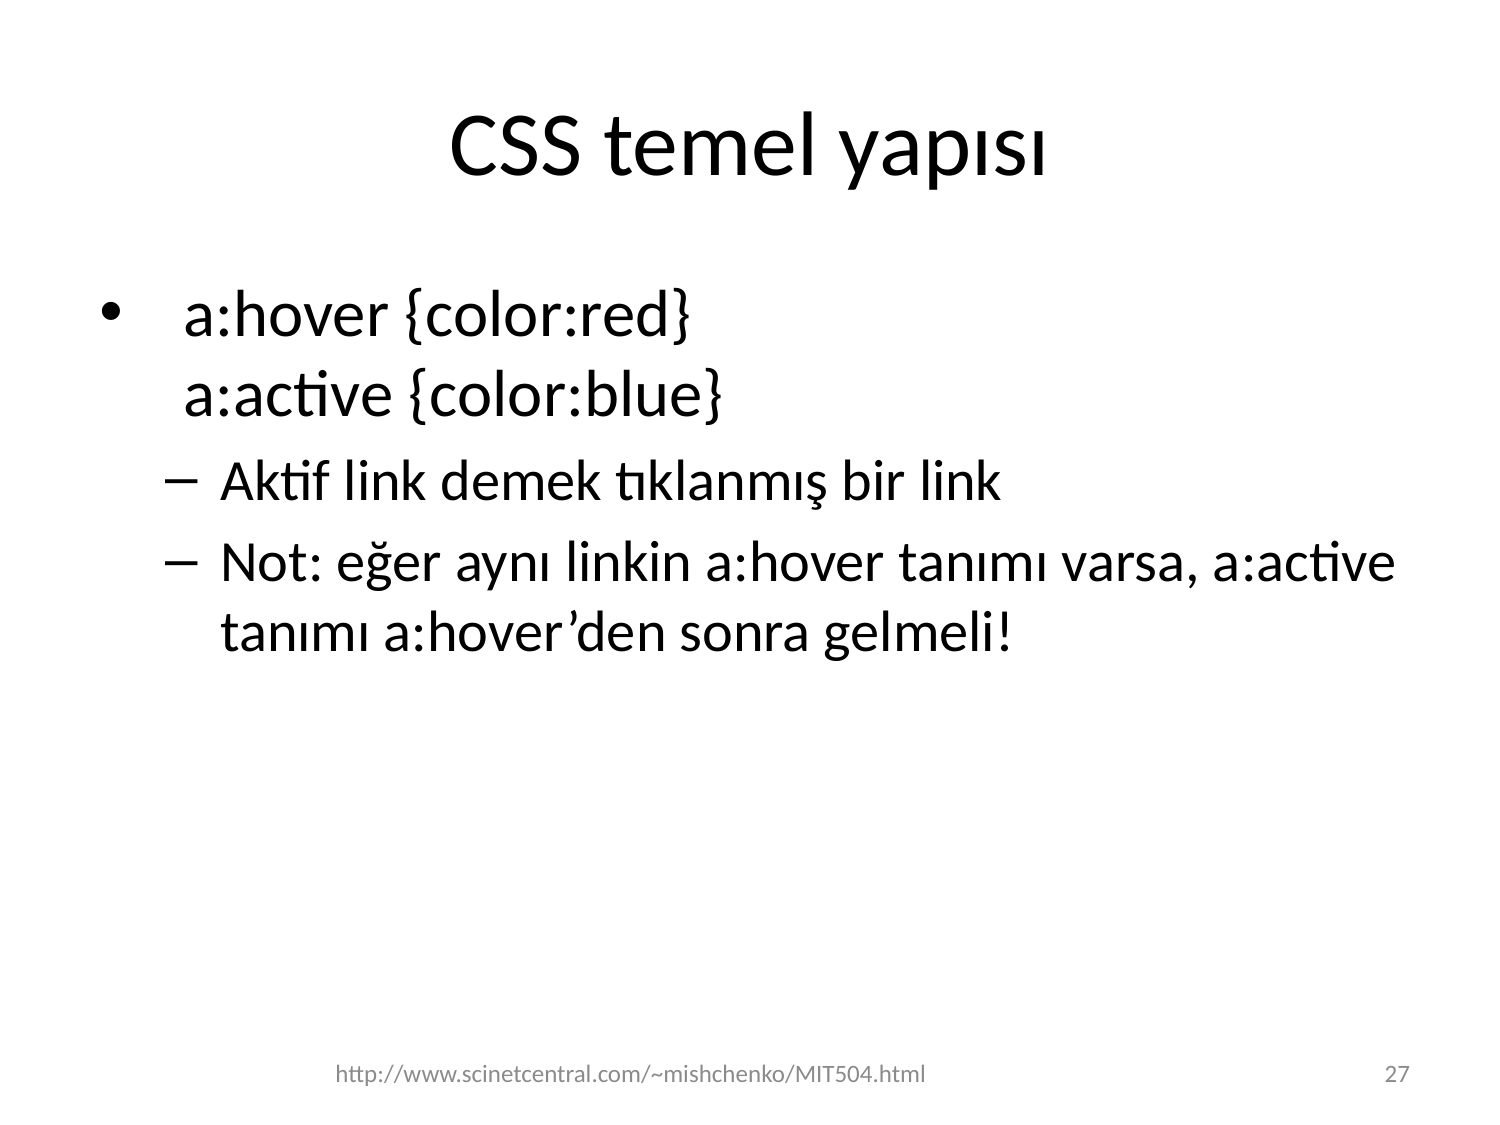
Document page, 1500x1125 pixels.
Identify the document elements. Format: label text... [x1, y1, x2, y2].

title CSS temel yapısı [75, 45, 1425, 233]
list a:hover {color:red} a:active {color:blue} Aktif link demek tıklanmış bir link Not: eğer aynı linkin a:hover tanımı varsa, a:active tanımı a:hover’den sonra gelmeli! [75, 262, 1463, 1005]
footer http://www.scinetcentral.com/~mishchenko/MIT504.html [275, 1042, 988, 1103]
slide_number 27 [1074, 1042, 1425, 1103]
